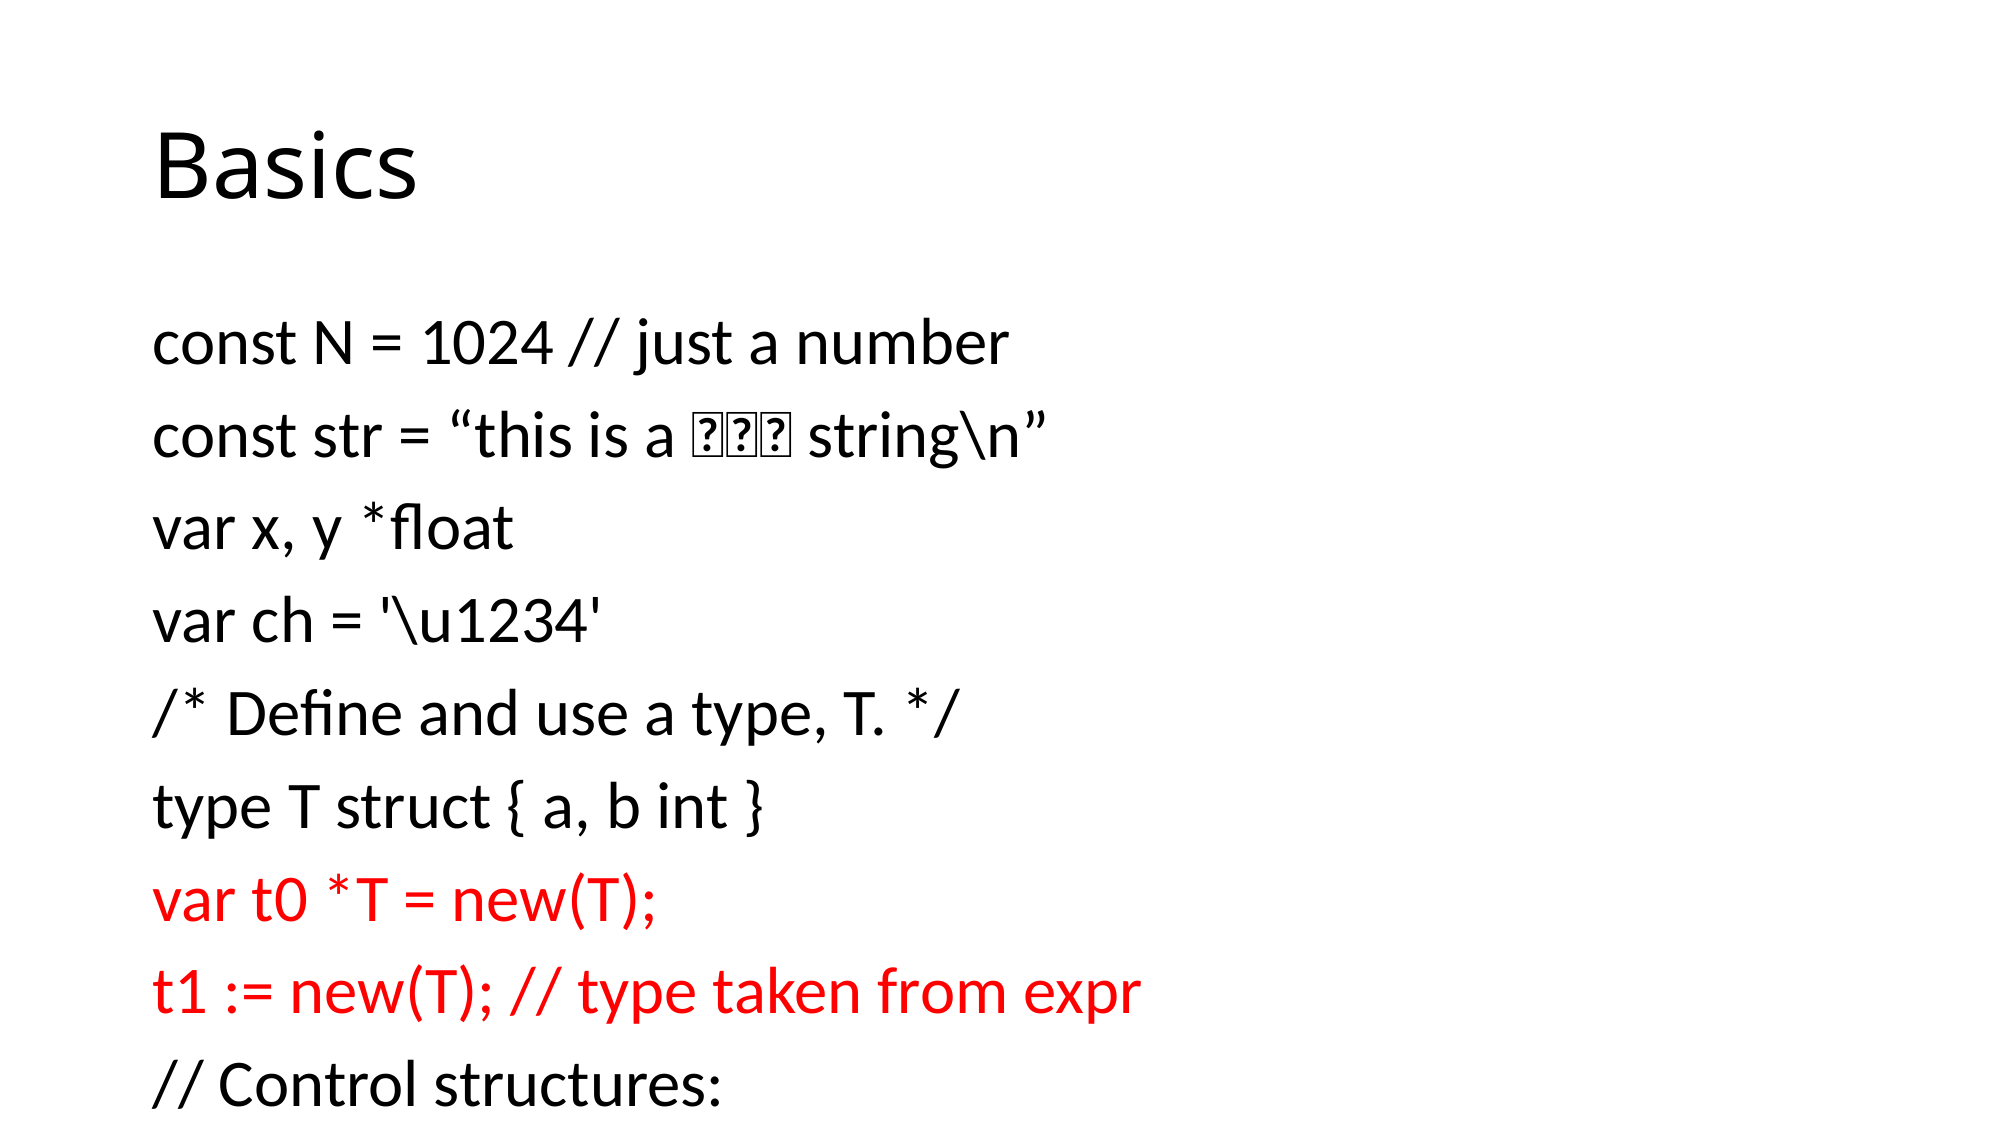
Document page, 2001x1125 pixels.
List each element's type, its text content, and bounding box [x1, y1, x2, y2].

title Basics [137, 59, 1863, 278]
list const N = 1024 // just a number const str = “this is a 􀳔􀺊􀞠 string\n” var x, y *float var ch = '\u1234' /* Define and use a type, T. */ type T struct { a, b int } var t0 *T = new(T); t1 := new(T); // type taken from expr // Control structures: // (no parens, always braces) if len(str) > 0 { ch = str[0] } Monday, November [137, 299, 1863, 1014]
